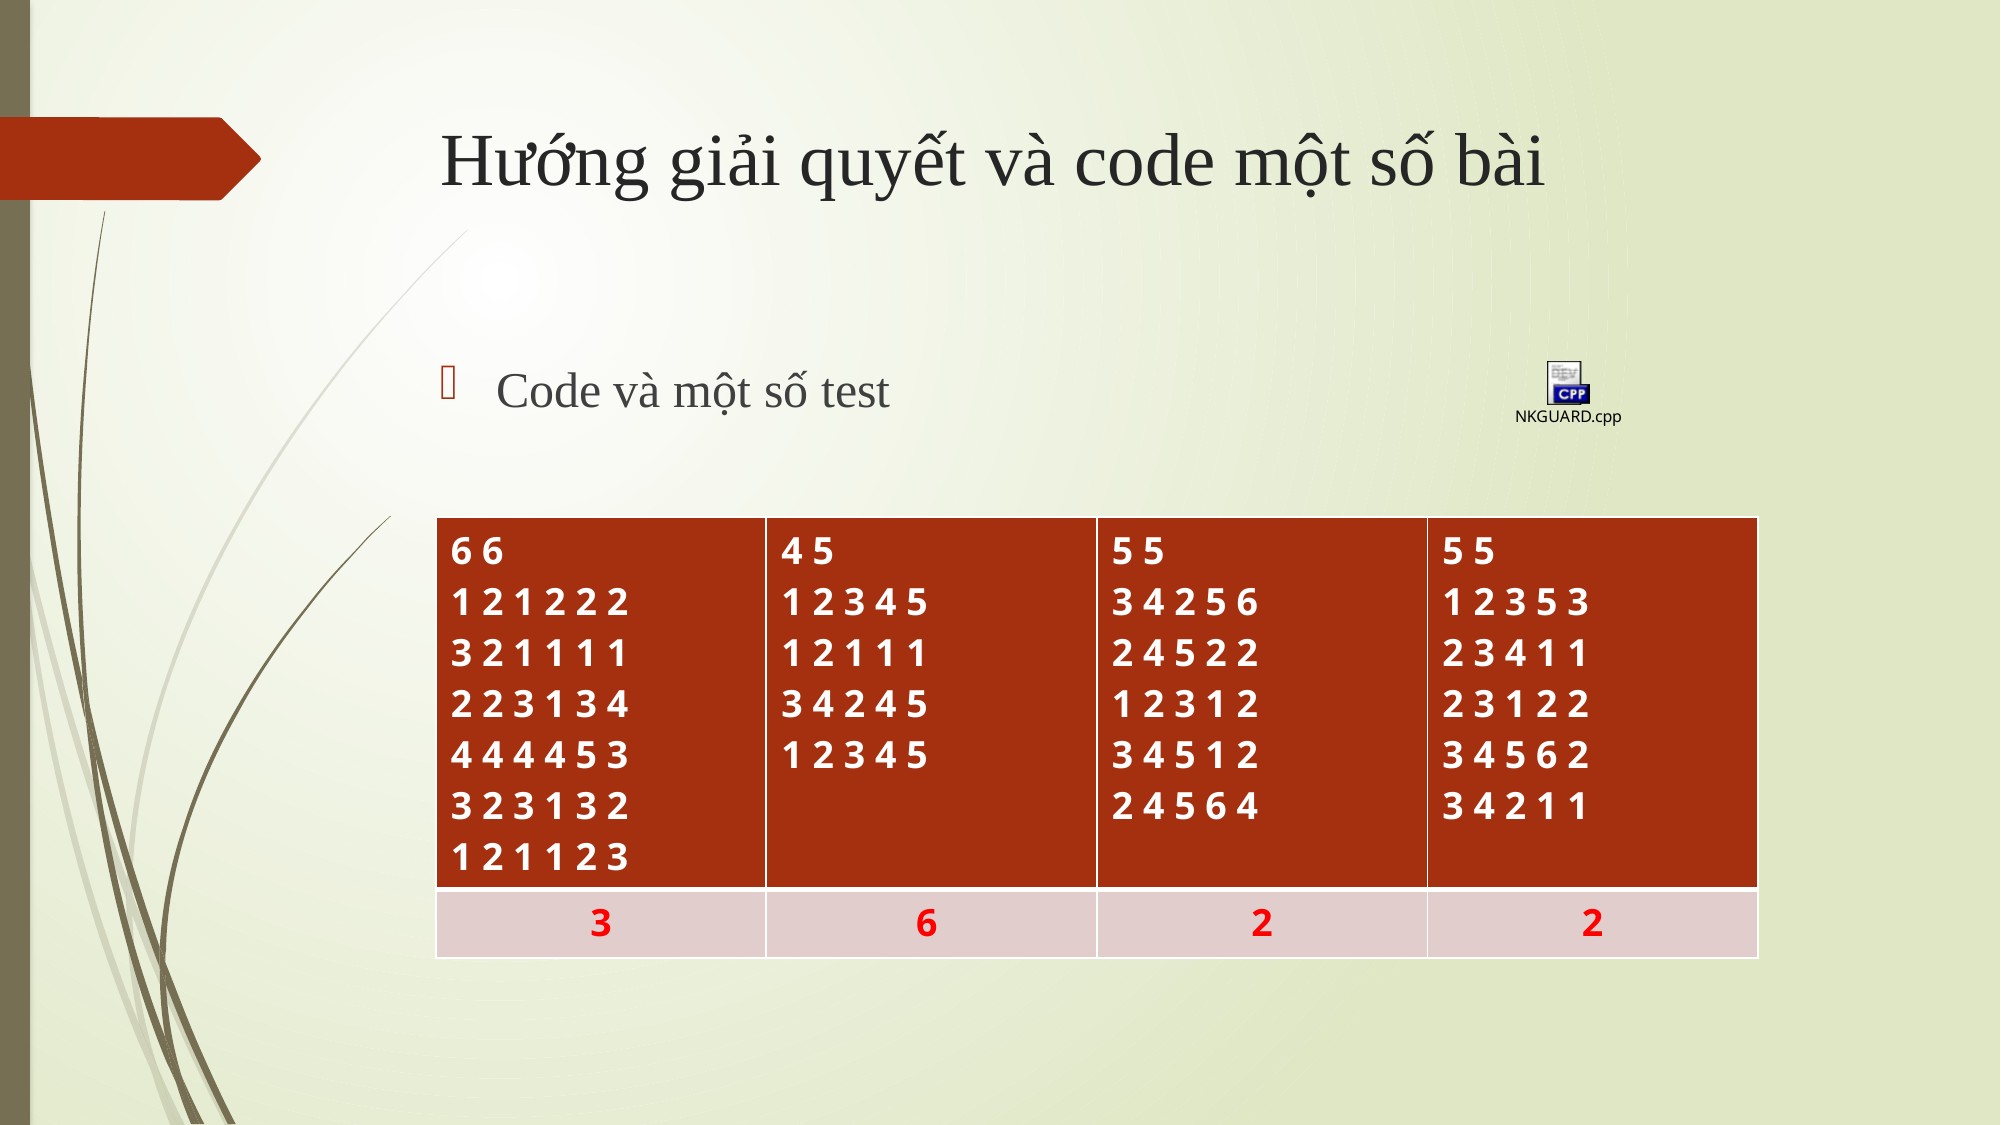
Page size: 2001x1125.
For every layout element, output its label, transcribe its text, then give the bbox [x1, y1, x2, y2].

table_header 5 5 3 4 2 5 6 2 4 5 2 2 1 2 3 1 2 3 4 5 1 2 2 4 5 6 4 [1098, 518, 1427, 887]
table_header 5 5 1 2 3 5 3 2 3 4 1 1 2 3 1 2 2 3 4 5 6 2 3 4 2 1 1 [1428, 518, 1757, 887]
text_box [1503, 361, 1633, 434]
list Code và một số test [424, 350, 1888, 970]
table_header 6 6 1 2 1 2 2 2 3 2 1 1 1 1 2 2 3 1 3 4 4 4 4 4 5 3 3 2 3 1 3 2 1 2 1 1 2 3 [437, 518, 765, 887]
table_cell 6 [767, 892, 1096, 957]
title Hướng giải quyết và code một số bài [425, 102, 1888, 313]
table_cell 3 [437, 892, 765, 957]
table_cell 2 [1428, 892, 1757, 957]
table_cell 2 [1098, 892, 1427, 957]
table_header 4 5 1 2 3 4 5 1 2 1 1 1 3 4 2 4 5 1 2 3 4 5 [767, 518, 1096, 887]
